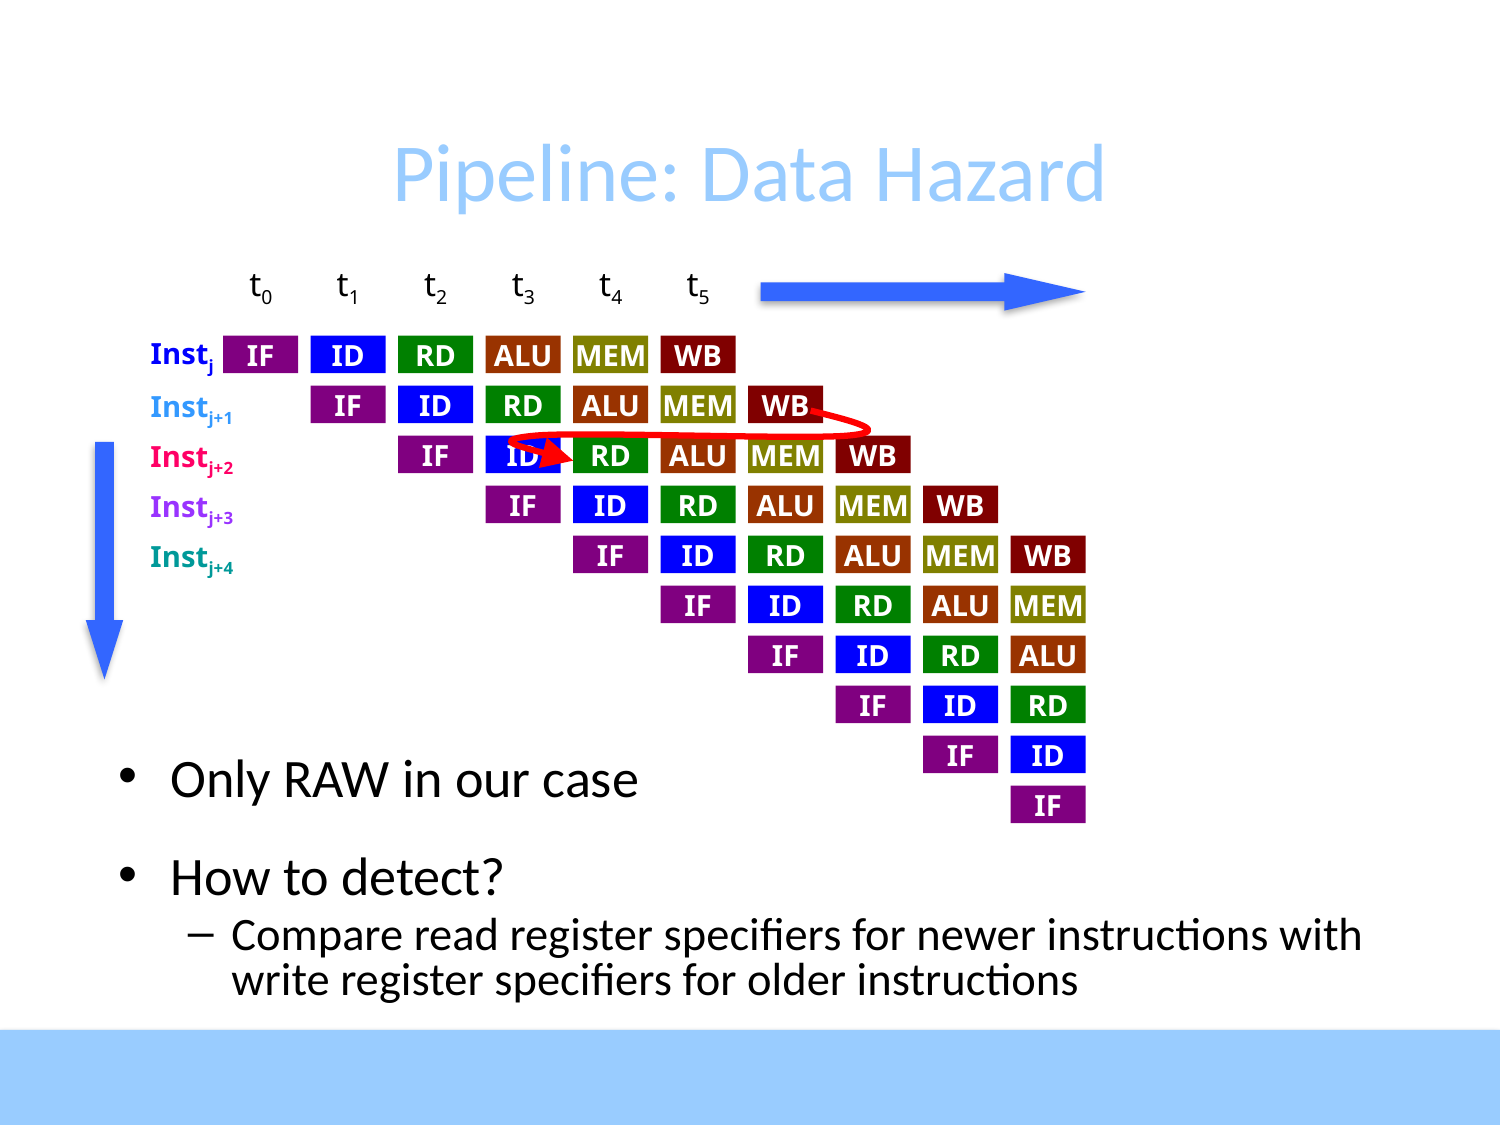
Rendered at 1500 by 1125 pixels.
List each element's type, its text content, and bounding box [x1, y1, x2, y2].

text_box IF [236, 335, 299, 374]
text_box IF [835, 685, 911, 724]
text_box t1 [310, 255, 386, 316]
text_box ALU [573, 385, 649, 424]
text_box MEM [660, 385, 736, 424]
text_box ID [660, 535, 736, 574]
text_box WB [748, 385, 824, 423]
text_box MEM [835, 485, 911, 524]
text_box t5 [660, 255, 736, 316]
text_box MEM [573, 335, 649, 374]
text_box IF [310, 385, 386, 424]
text_box Instj+1 [135, 388, 261, 428]
text_box WB [923, 485, 999, 524]
text_box ID [1010, 735, 1086, 774]
text_box RD [835, 585, 911, 624]
text_box [760, 273, 1086, 311]
text_box Instj [135, 335, 236, 376]
text_box RD [485, 385, 561, 424]
text_box ALU [485, 335, 561, 374]
text_box ALU [748, 485, 824, 524]
text_box RD [748, 535, 824, 574]
text_box RD [660, 485, 736, 524]
text_box RD [398, 335, 474, 374]
text_box t3 [485, 255, 561, 316]
text_box ID [573, 485, 649, 524]
text_box ID [485, 435, 561, 474]
text_box RD [923, 635, 999, 674]
text_box Instj+2 [135, 438, 274, 478]
text_box WB [835, 435, 911, 474]
text_box WB [660, 335, 736, 374]
text_box Instj+3 [135, 488, 274, 528]
list Only RAW in our case How to detect? Compare read register specifiers for newer instructions with write register specifiers for older instructions [103, 748, 1397, 1014]
text_box WB [1010, 535, 1086, 574]
text_box Instj+4 [135, 538, 286, 578]
text_box RD [573, 445, 649, 474]
text_box IF [1010, 785, 1086, 824]
text_box ID [835, 635, 911, 674]
text_box ALU [660, 436, 736, 474]
text_box IF [485, 485, 561, 524]
text_box t4 [573, 255, 649, 316]
text_box ID [923, 685, 999, 724]
text_box IF [573, 535, 649, 574]
text_box RD [1010, 685, 1086, 724]
text_box t0 [223, 255, 299, 316]
text_box MEM [923, 535, 999, 574]
text_box IF [398, 435, 474, 474]
text_box IF [923, 735, 999, 774]
text_box ALU [835, 535, 911, 574]
text_box IF [748, 635, 824, 674]
text_box [85, 441, 124, 680]
text_box MEM [748, 437, 824, 474]
text_box ALU [1010, 635, 1086, 674]
text_box ID [310, 335, 386, 374]
text_box ID [748, 585, 824, 624]
title Pipeline: Data Hazard [103, 111, 1397, 226]
text_box ALU [923, 585, 999, 624]
text_box t2 [398, 255, 474, 316]
text_box ID [398, 385, 474, 424]
text_box [512, 410, 869, 466]
text_box IF [660, 585, 736, 624]
text_box MEM [1010, 585, 1086, 624]
